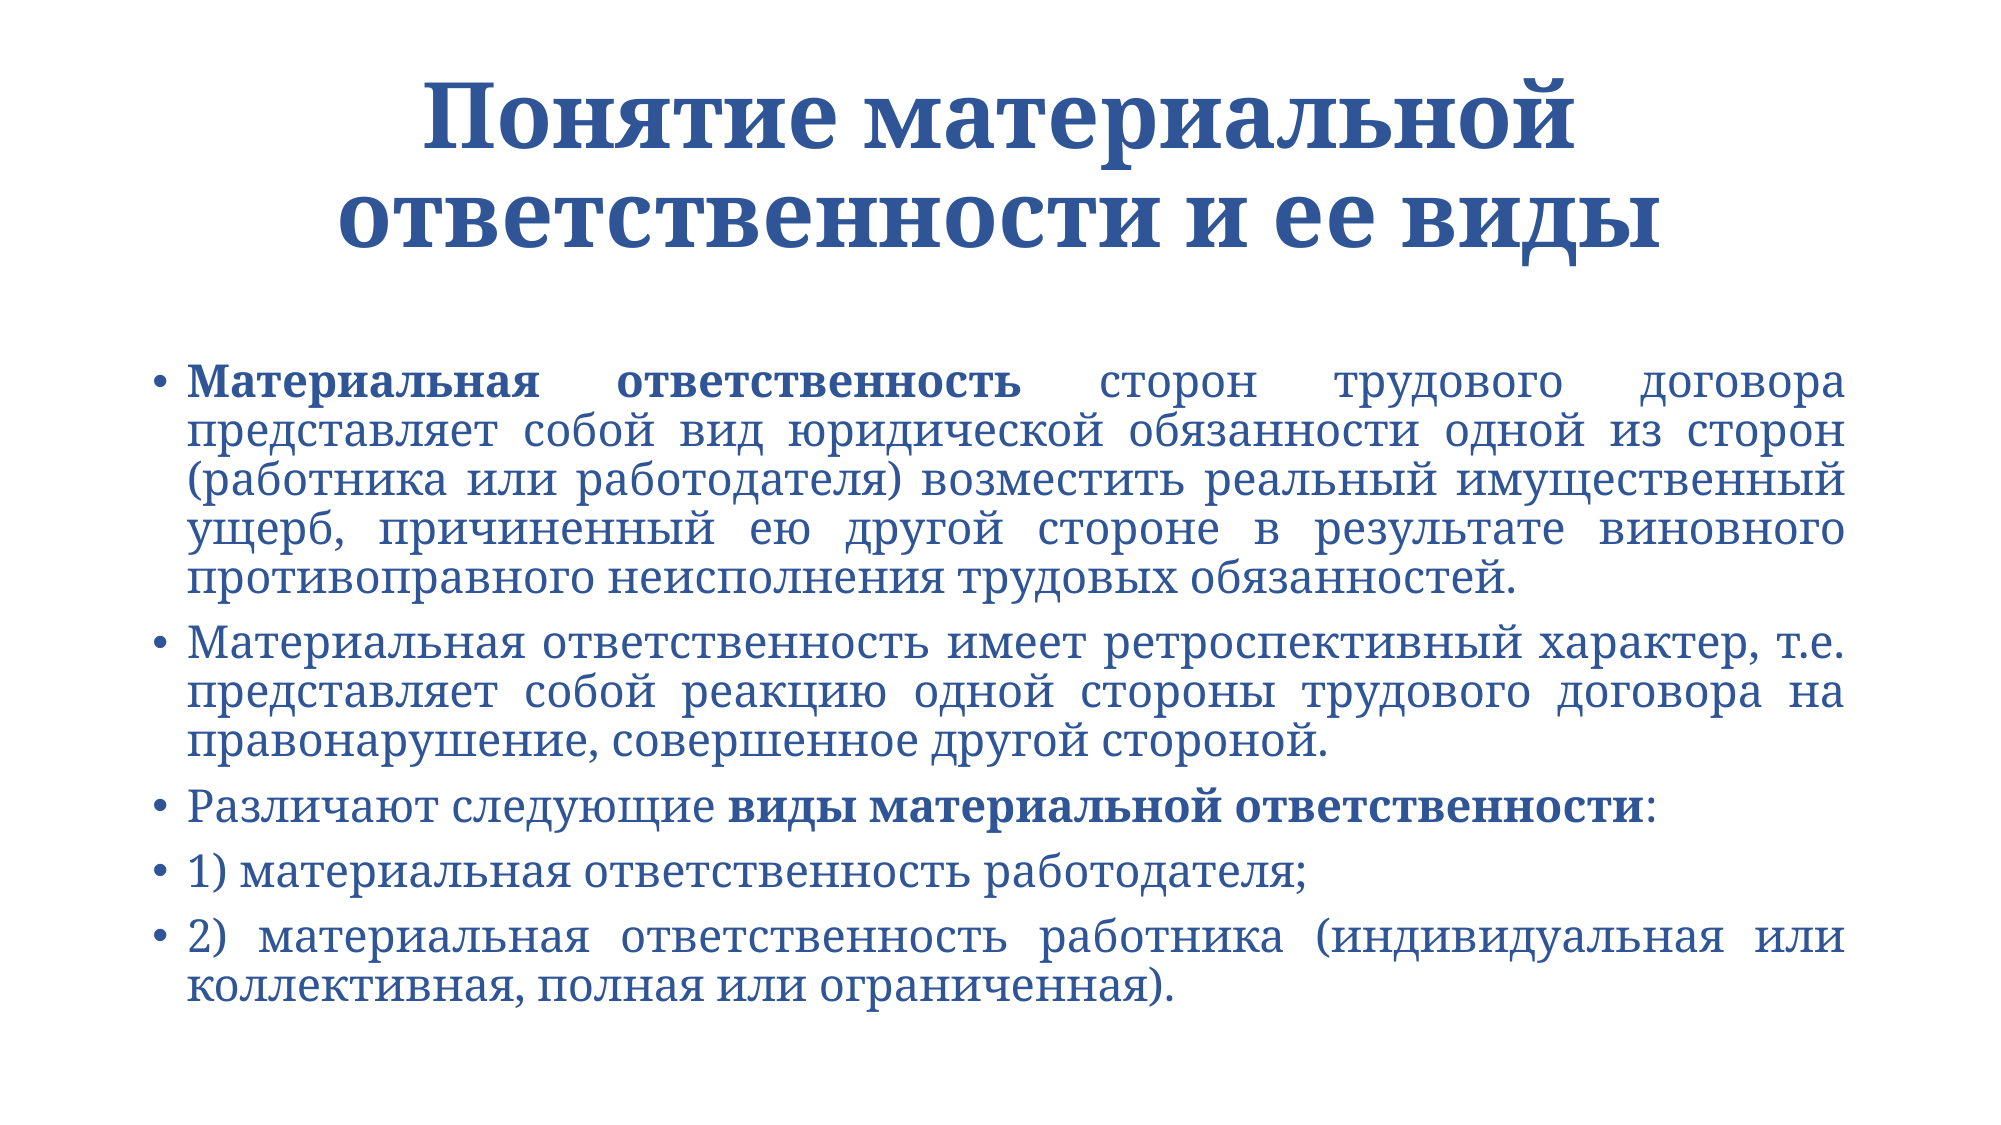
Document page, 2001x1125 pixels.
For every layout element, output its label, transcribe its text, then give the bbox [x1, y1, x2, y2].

title Понятие материальной ответственности и ее виды [137, 59, 1863, 278]
list Материальная ответственность сторон трудового договора представляет собой вид юридической обязанности одной из сторон (работника или работодателя) возместить реальный имущественный ущерб, причиненный ею другой стороне в результате виновного противоправного неисполнения трудовых обязанностей. Материальная ответственность имеет ретроспективный характер, т.е. представляет собой реакцию одной стороны трудового договора на правонарушение, совершенное другой стороной. Различают следующие виды материальной ответственности: 1) материальная ответственность работодателя; 2) материальная ответственность работника (индивидуальная или коллективная, полная или ограниченная). [137, 351, 1863, 1066]
